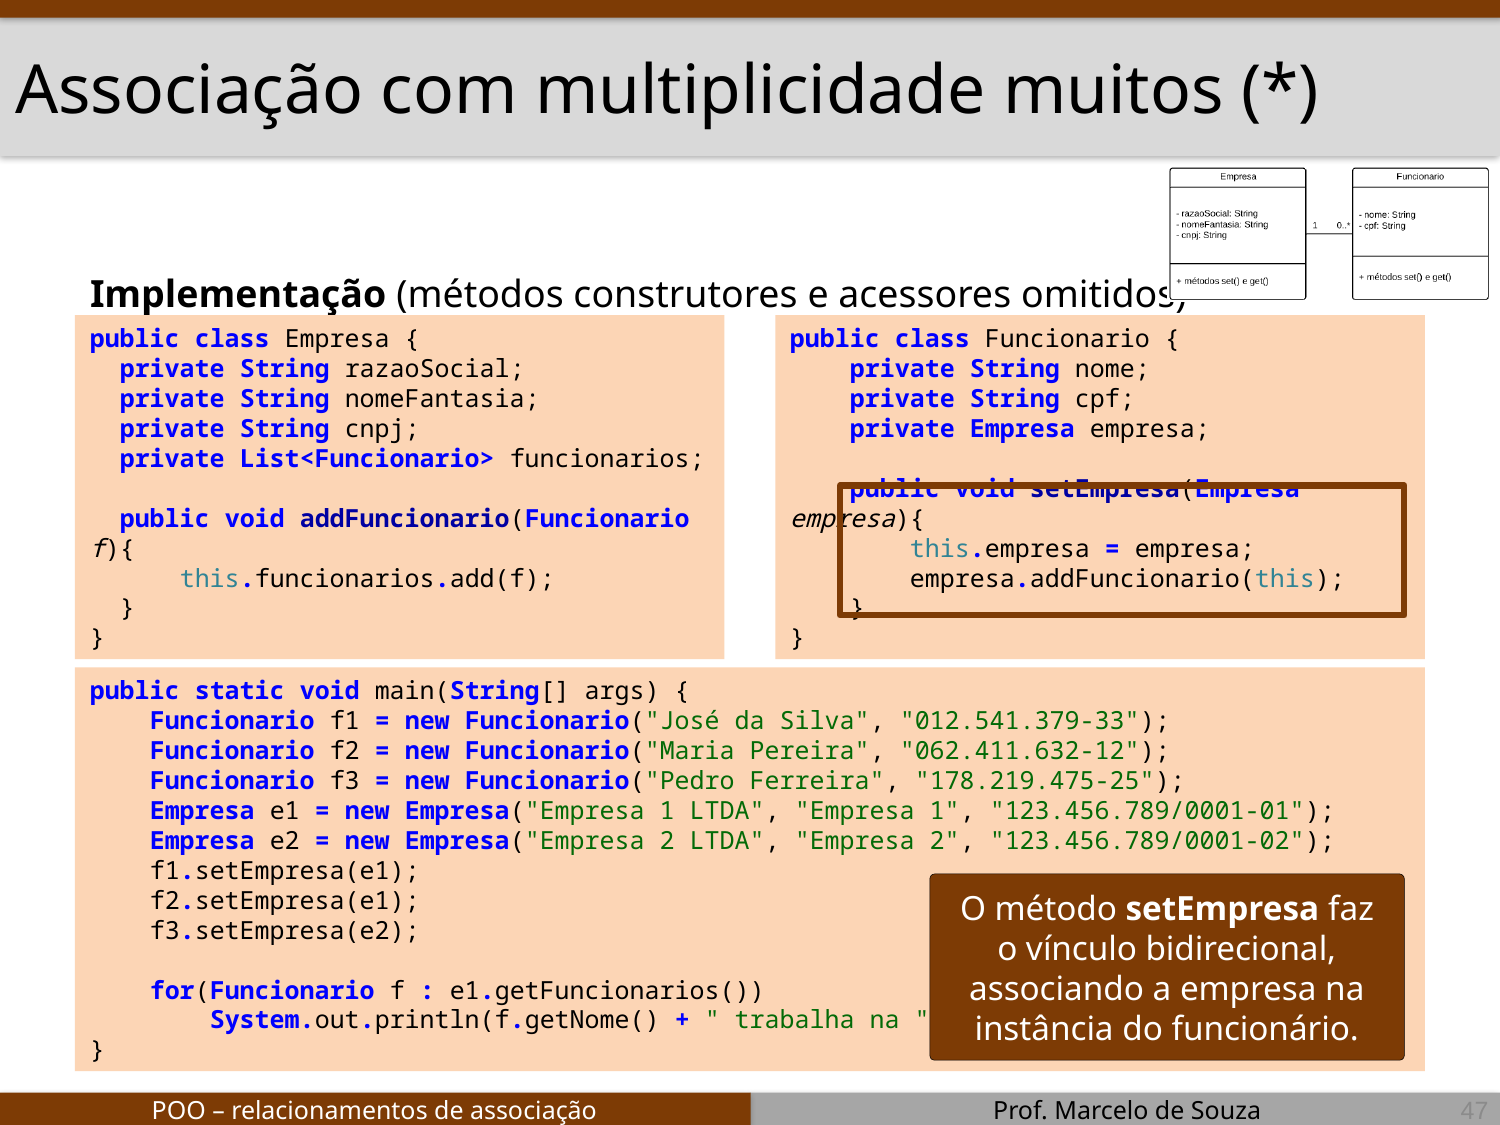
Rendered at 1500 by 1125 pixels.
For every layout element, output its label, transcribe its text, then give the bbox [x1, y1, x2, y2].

text_box public class Empresa { private String razaoSocial; private String nomeFantasia; private String cnpj; private List<Funcionario> funcionarios; public void addFuncionario(Funcionario f){ this.funcionarios.add(f); } } [74, 315, 725, 660]
picture [1167, 164, 1491, 303]
text_box public static void main(String[] args) { Funcionario f1 = new Funcionario("José da Silva", "012.541.379-33"); Funcionario f2 = new Funcionario("Maria Pereira", "062.411.632-12"); Funcionario f3 = new Funcionario("Pedro Ferreira", "178.219.475-25"); Empresa e1 = new Empresa("Empresa 1 LTDA", "Empresa 1", "123.456.789/0001-01"); Empresa e2 = new Empresa("Empresa 2 LTDA", "Empresa 2", "123.456.789/0001-02"); f1.setEmpresa(e1); f2.setEmpresa(e1); f3.setEmpresa(e2); for(Funcionario f : e1.getFuncionarios()) System.out.println(f.getNome() + " trabalha na " + e1.getNomeFantasia()); } [74, 667, 1425, 1072]
title Associação com multiplicidade muitos (*) [0, 18, 1500, 156]
text_box public class Funcionario { private String nome; private String cpf; private Empresa empresa; public void setEmpresa(Empresa empresa){ this.empresa = empresa; empresa.addFuncionario(this); } } [775, 315, 1425, 660]
slide_number 47 [1153, 1084, 1500, 1125]
text_box O método setEmpresa faz o vínculo bidirecional, associando a empresa na instância do funcionário. [927, 871, 1407, 1063]
text_box [838, 483, 1406, 617]
list Implementação (métodos construtores e acessores omitidos) [75, 262, 1425, 667]
